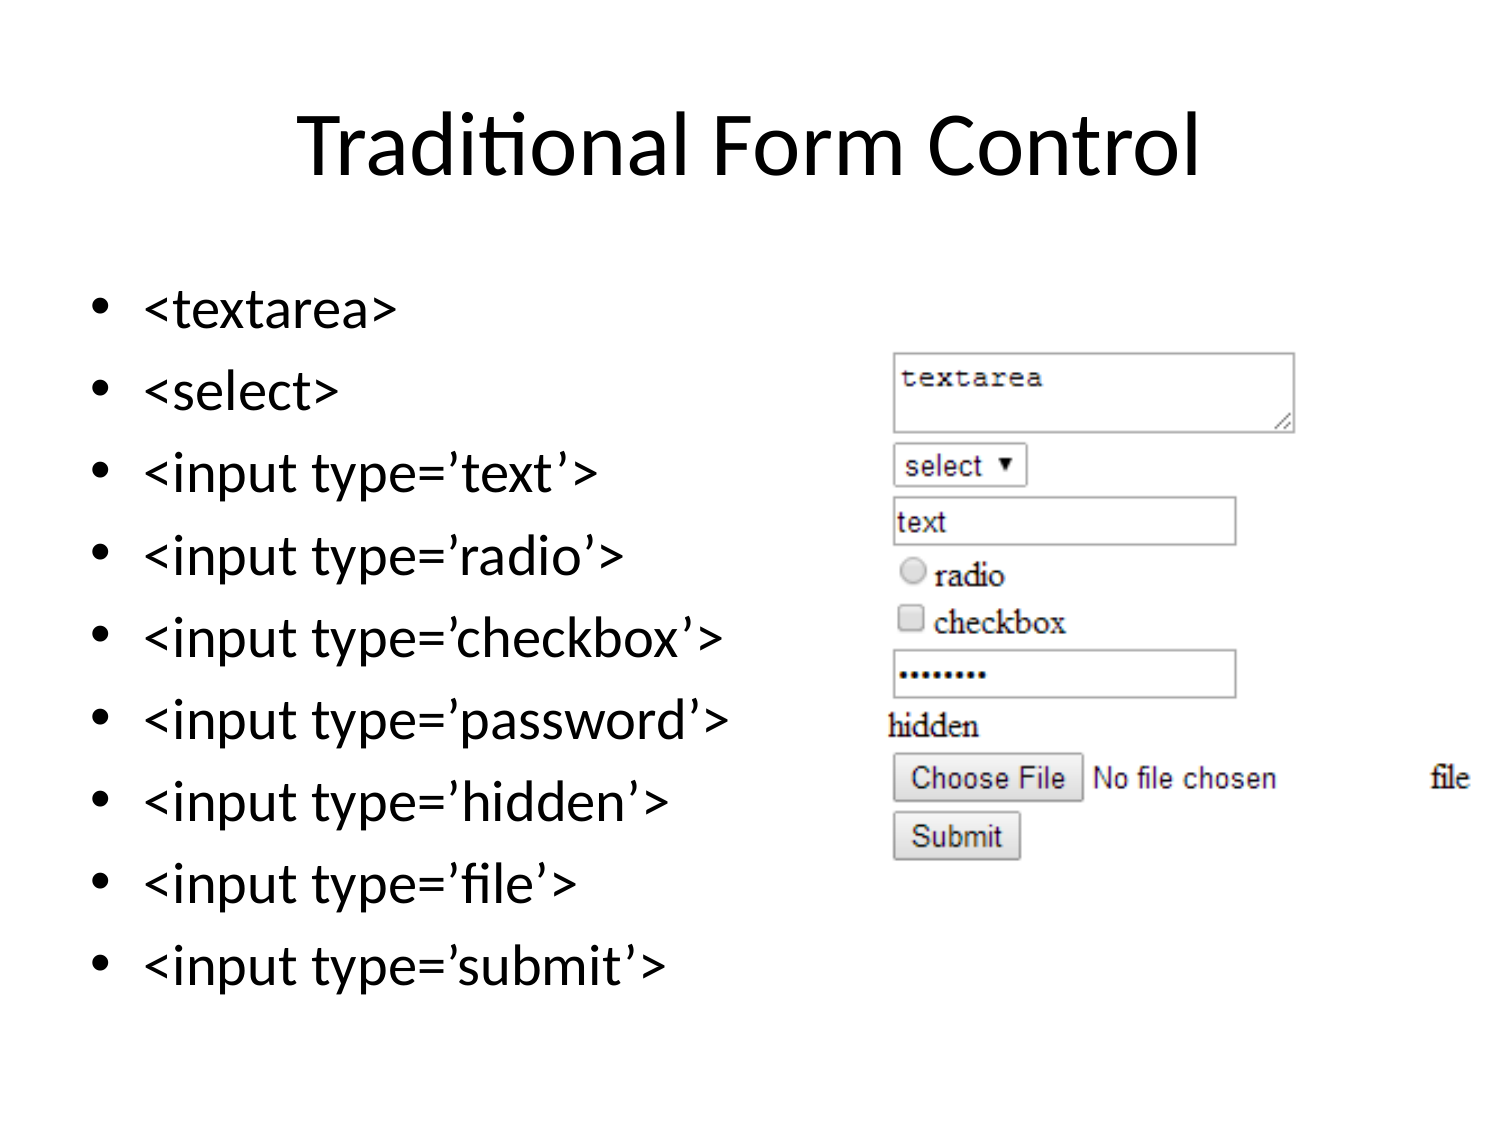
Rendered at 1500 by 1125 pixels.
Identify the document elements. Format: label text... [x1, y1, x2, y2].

list <textarea> <select> <input type=’text’> <input type=’radio’> <input type=’checkbox’> <input type=’password’> <input type=’hidden’> <input type=’file’> <input type=’submit’> [75, 262, 1425, 1005]
title Traditional Form Control [75, 45, 1425, 233]
picture [877, 344, 1500, 888]
